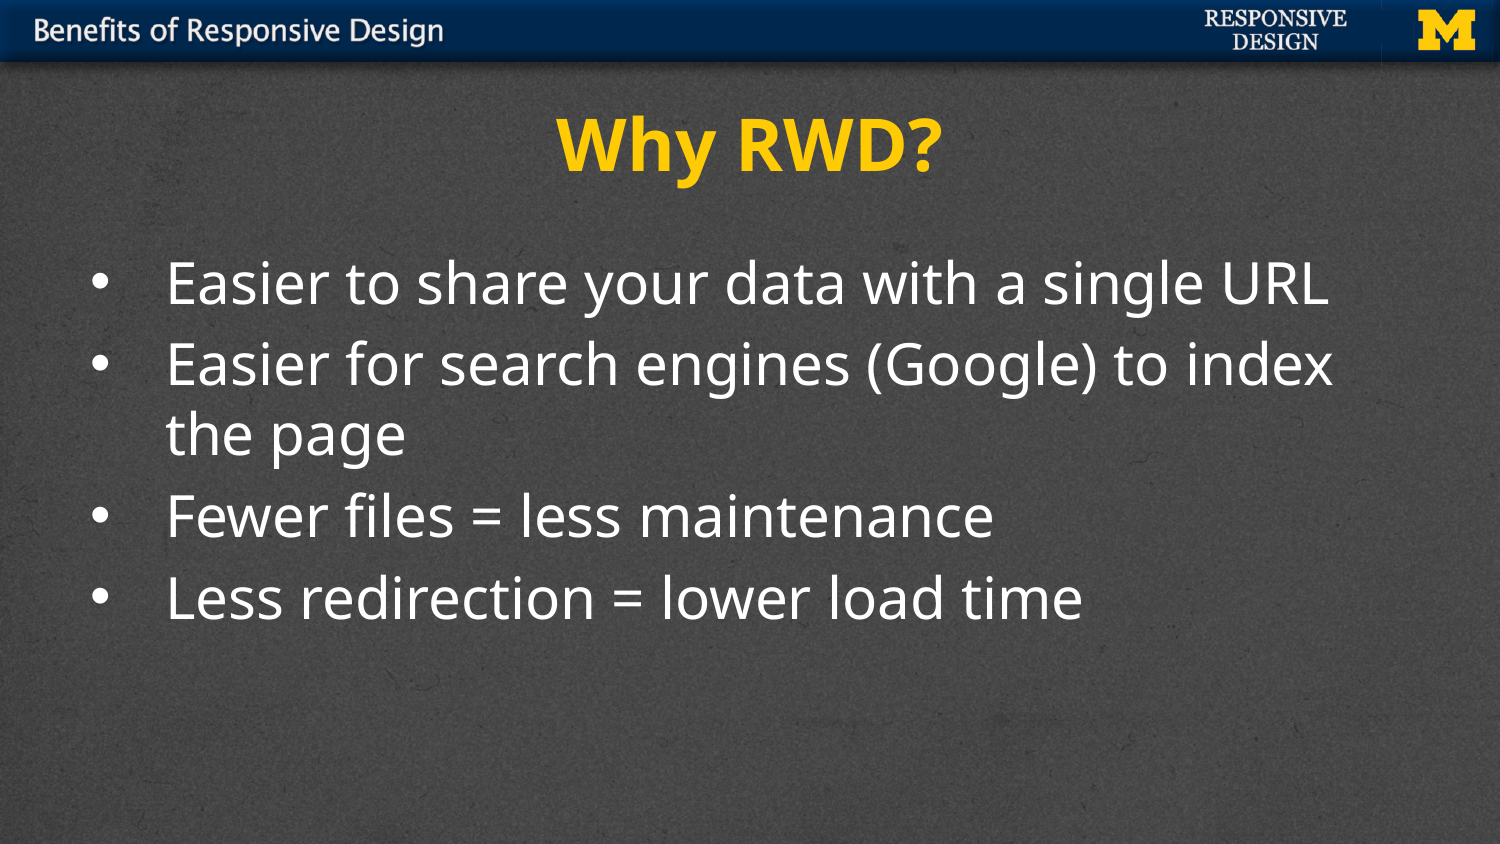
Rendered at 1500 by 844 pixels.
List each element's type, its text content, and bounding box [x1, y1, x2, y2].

picture [0, 0, 1500, 844]
list Easier to share your data with a single URL Easier for search engines (Google) to index the page Fewer files = less maintenance Less redirection = lower load time [75, 238, 1425, 769]
title Why RWD? [58, 91, 1442, 207]
